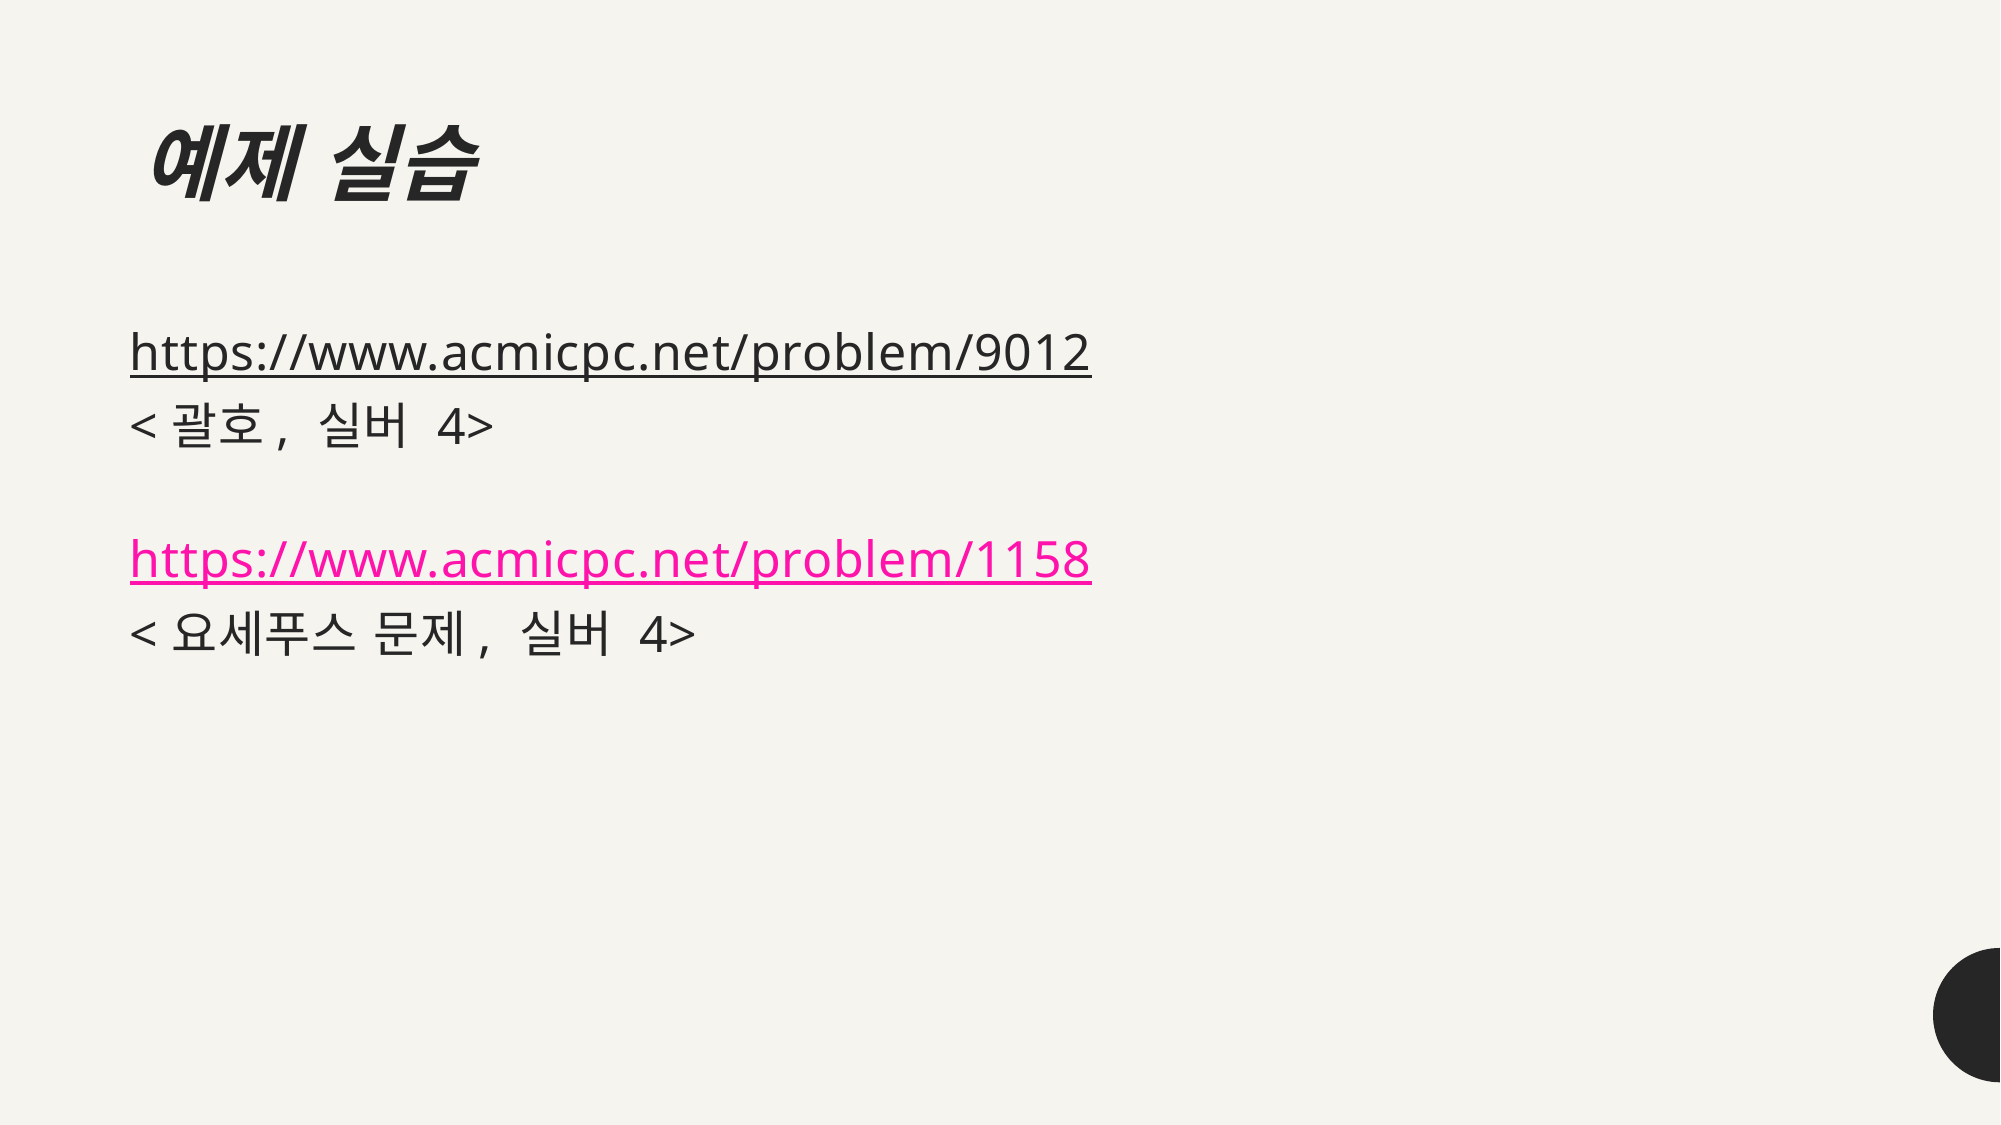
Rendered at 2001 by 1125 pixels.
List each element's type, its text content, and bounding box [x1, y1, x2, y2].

text_box 예제 실습 [124, 85, 1875, 221]
title https://www.acmicpc.net/problem/9012 <괄호, 실버 4> https://www.acmicpc.net/problem/1158 <요세푸스 문제, 실버 4> [111, 295, 1862, 805]
